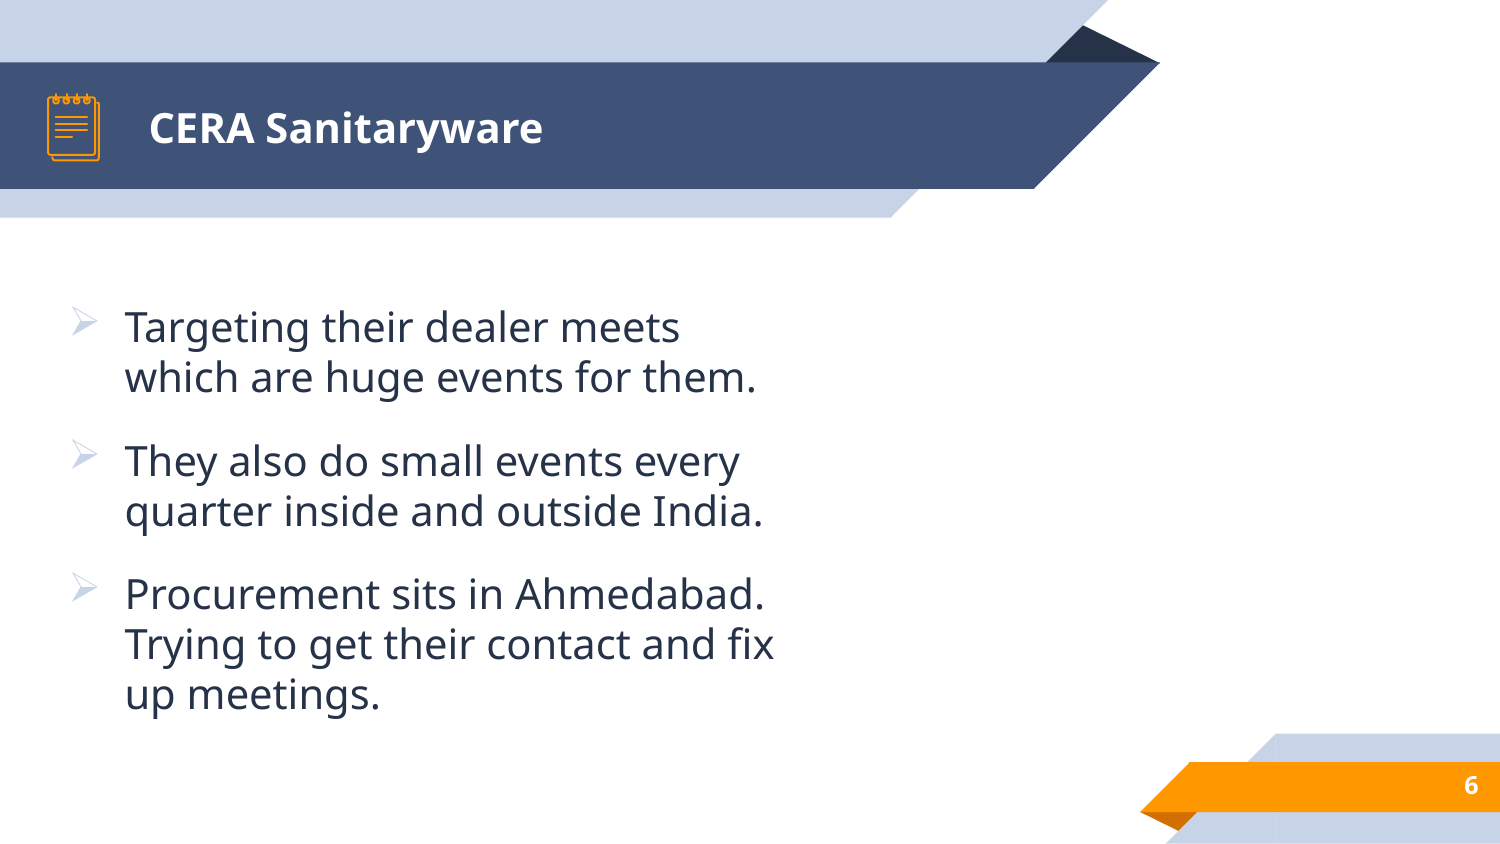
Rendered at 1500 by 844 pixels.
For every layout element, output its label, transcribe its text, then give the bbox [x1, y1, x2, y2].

title CERA Sanitaryware [133, 64, 997, 190]
slide_number 6 [1249, 760, 1494, 813]
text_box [47, 93, 100, 161]
list Targeting their dealer meets which are huge events for them. They also do small events every quarter inside and outside India. Procurement sits in Ahmedabad. Trying to get their contact and fix up meetings. [53, 286, 794, 729]
